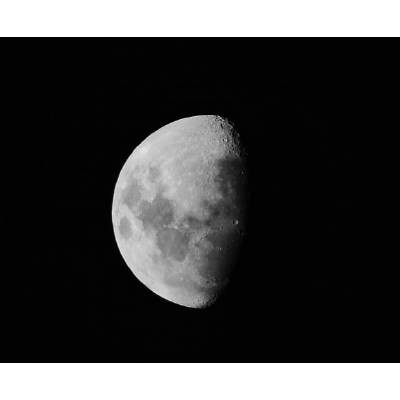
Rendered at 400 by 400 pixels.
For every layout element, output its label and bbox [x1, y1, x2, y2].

picture [0, 36, 400, 364]
